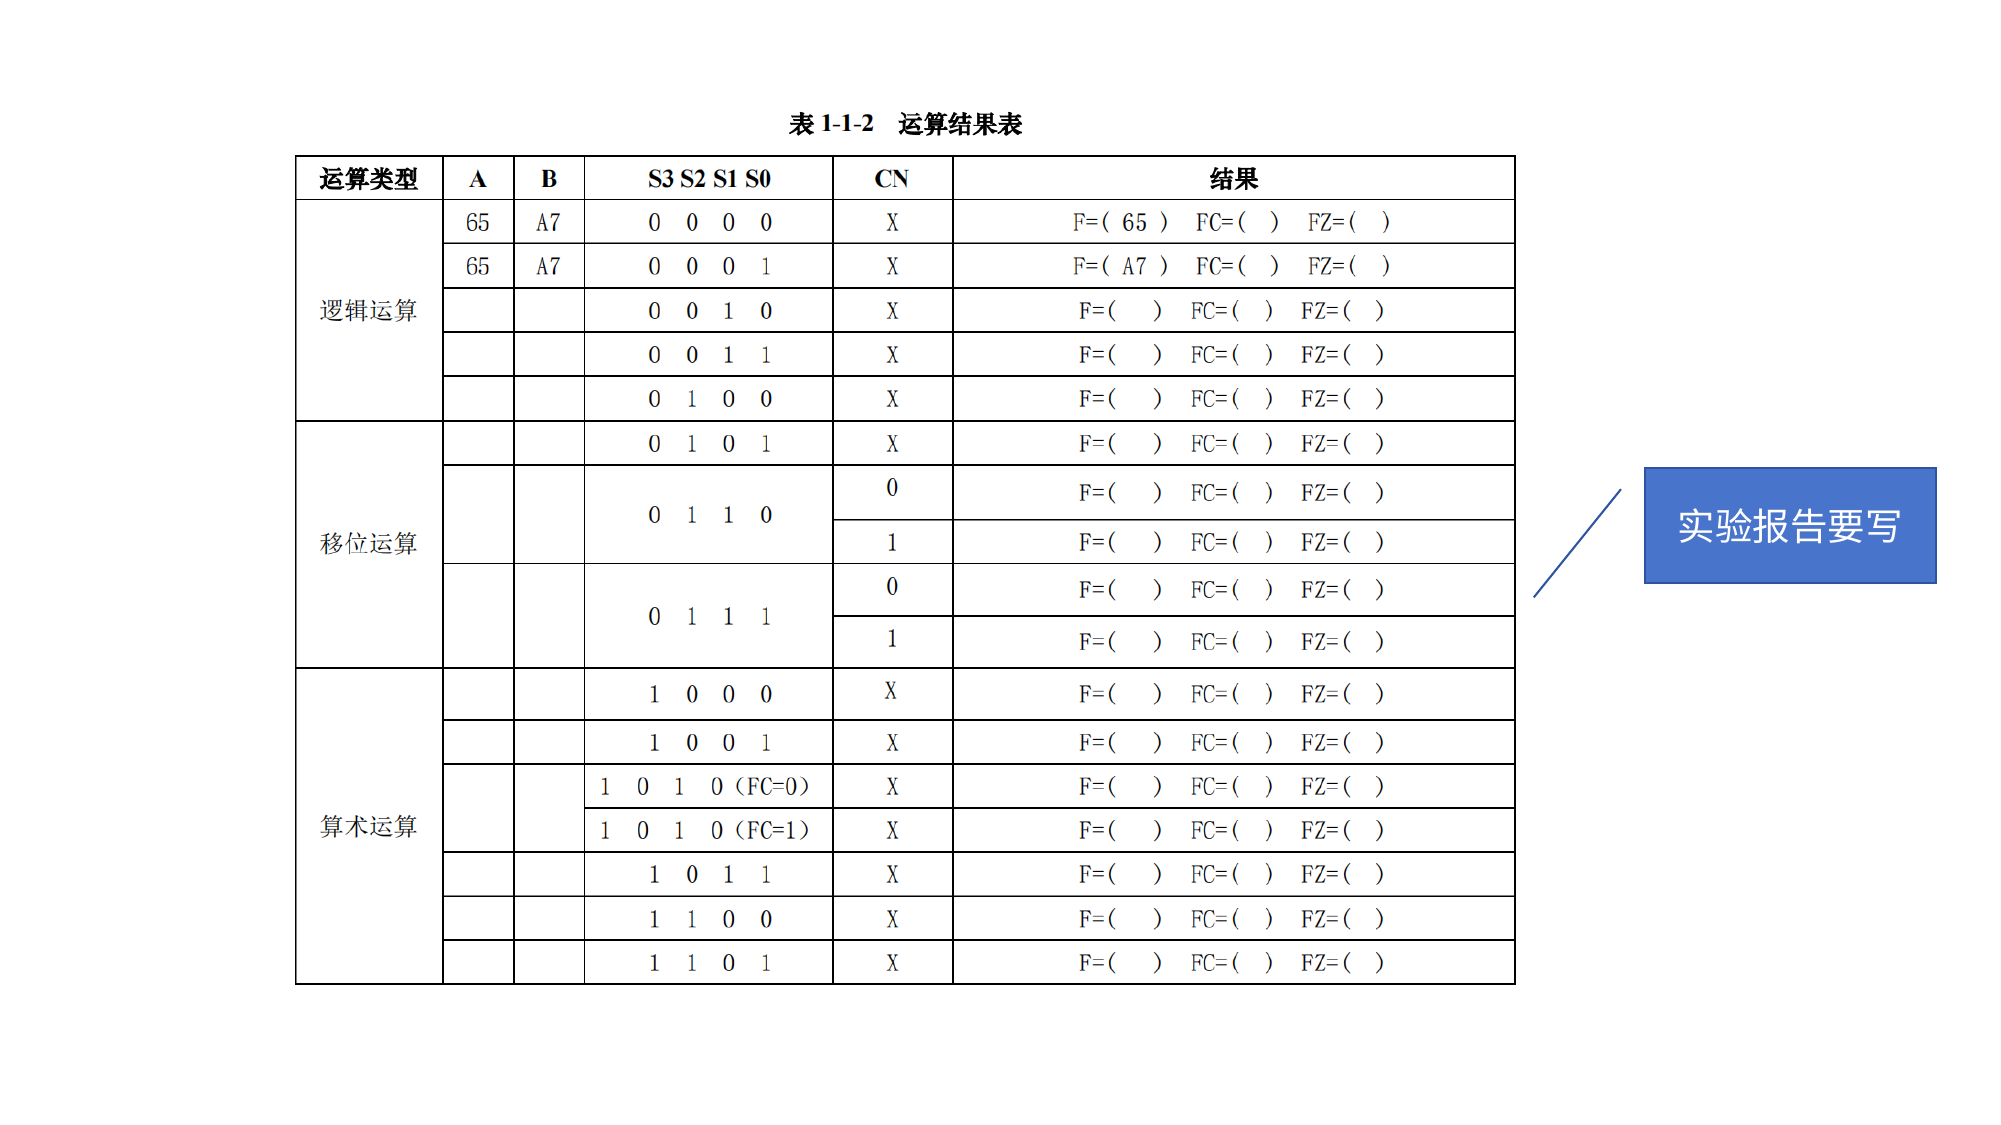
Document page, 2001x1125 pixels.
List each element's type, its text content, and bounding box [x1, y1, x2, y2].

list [275, 93, 1546, 1003]
text_box 实验报告要写 [1644, 467, 1937, 584]
text_box 实验报告要写 [1546, 488, 1622, 584]
